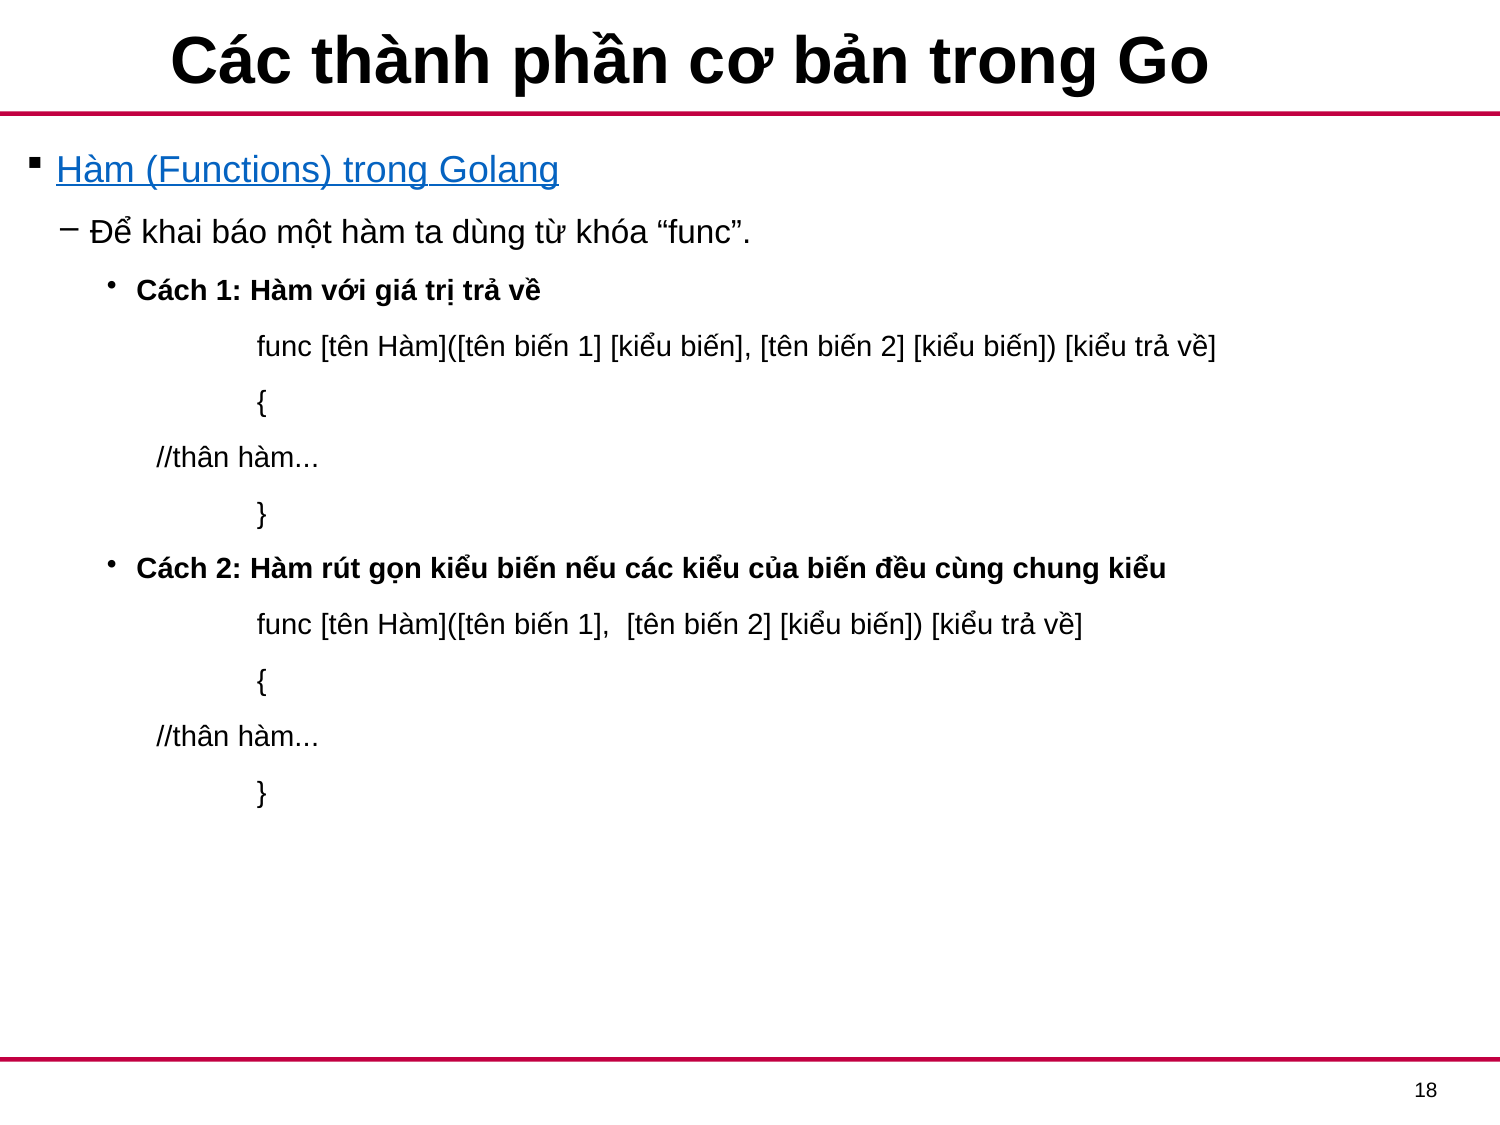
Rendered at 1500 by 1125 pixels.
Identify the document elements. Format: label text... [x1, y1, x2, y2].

slide_number 17 [1399, 1068, 1492, 1117]
list Hàm (Functions) trong Golang Để khai báo một hàm ta dùng từ khóa “func”. Cách 1: Hàm với giá trị trả về func [tên Hàm]([tên biến 1] [kiểu biến], [tên biến 2] [kiểu biến]) [kiểu trả về] { //thân hàm... } Cách 2: Hàm rút gọn kiểu biến nếu các kiểu của biến đều cùng chung kiểu func [tên Hàm]([tên biến 1], [tên biến 2] [kiểu biến]) [kiểu trả về] { //thân hàm... } [11, 137, 1489, 1025]
title Các thành phần cơ bản trong Go [155, 9, 1486, 103]
